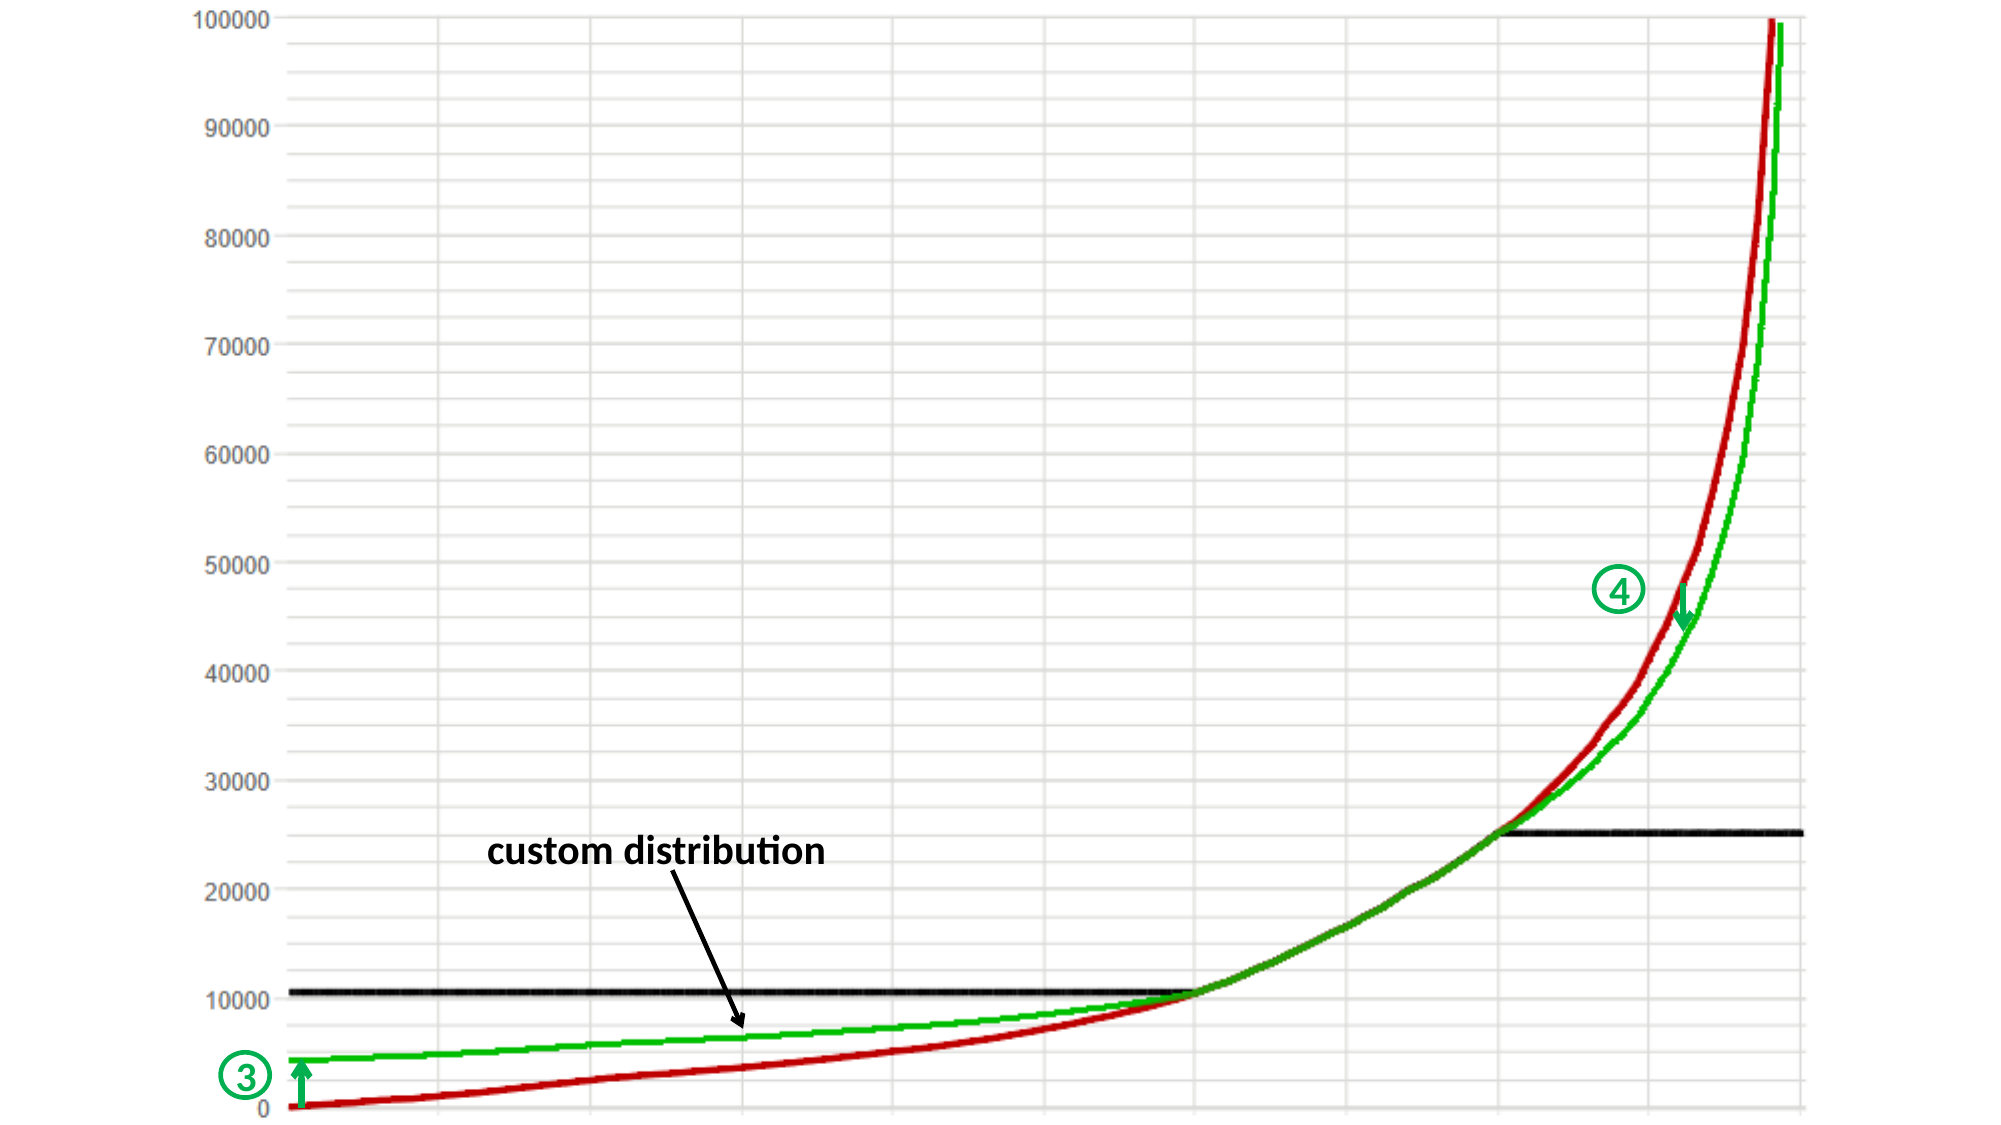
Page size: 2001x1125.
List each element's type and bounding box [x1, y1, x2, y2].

text_box [672, 870, 744, 1029]
picture [191, 0, 1810, 1125]
